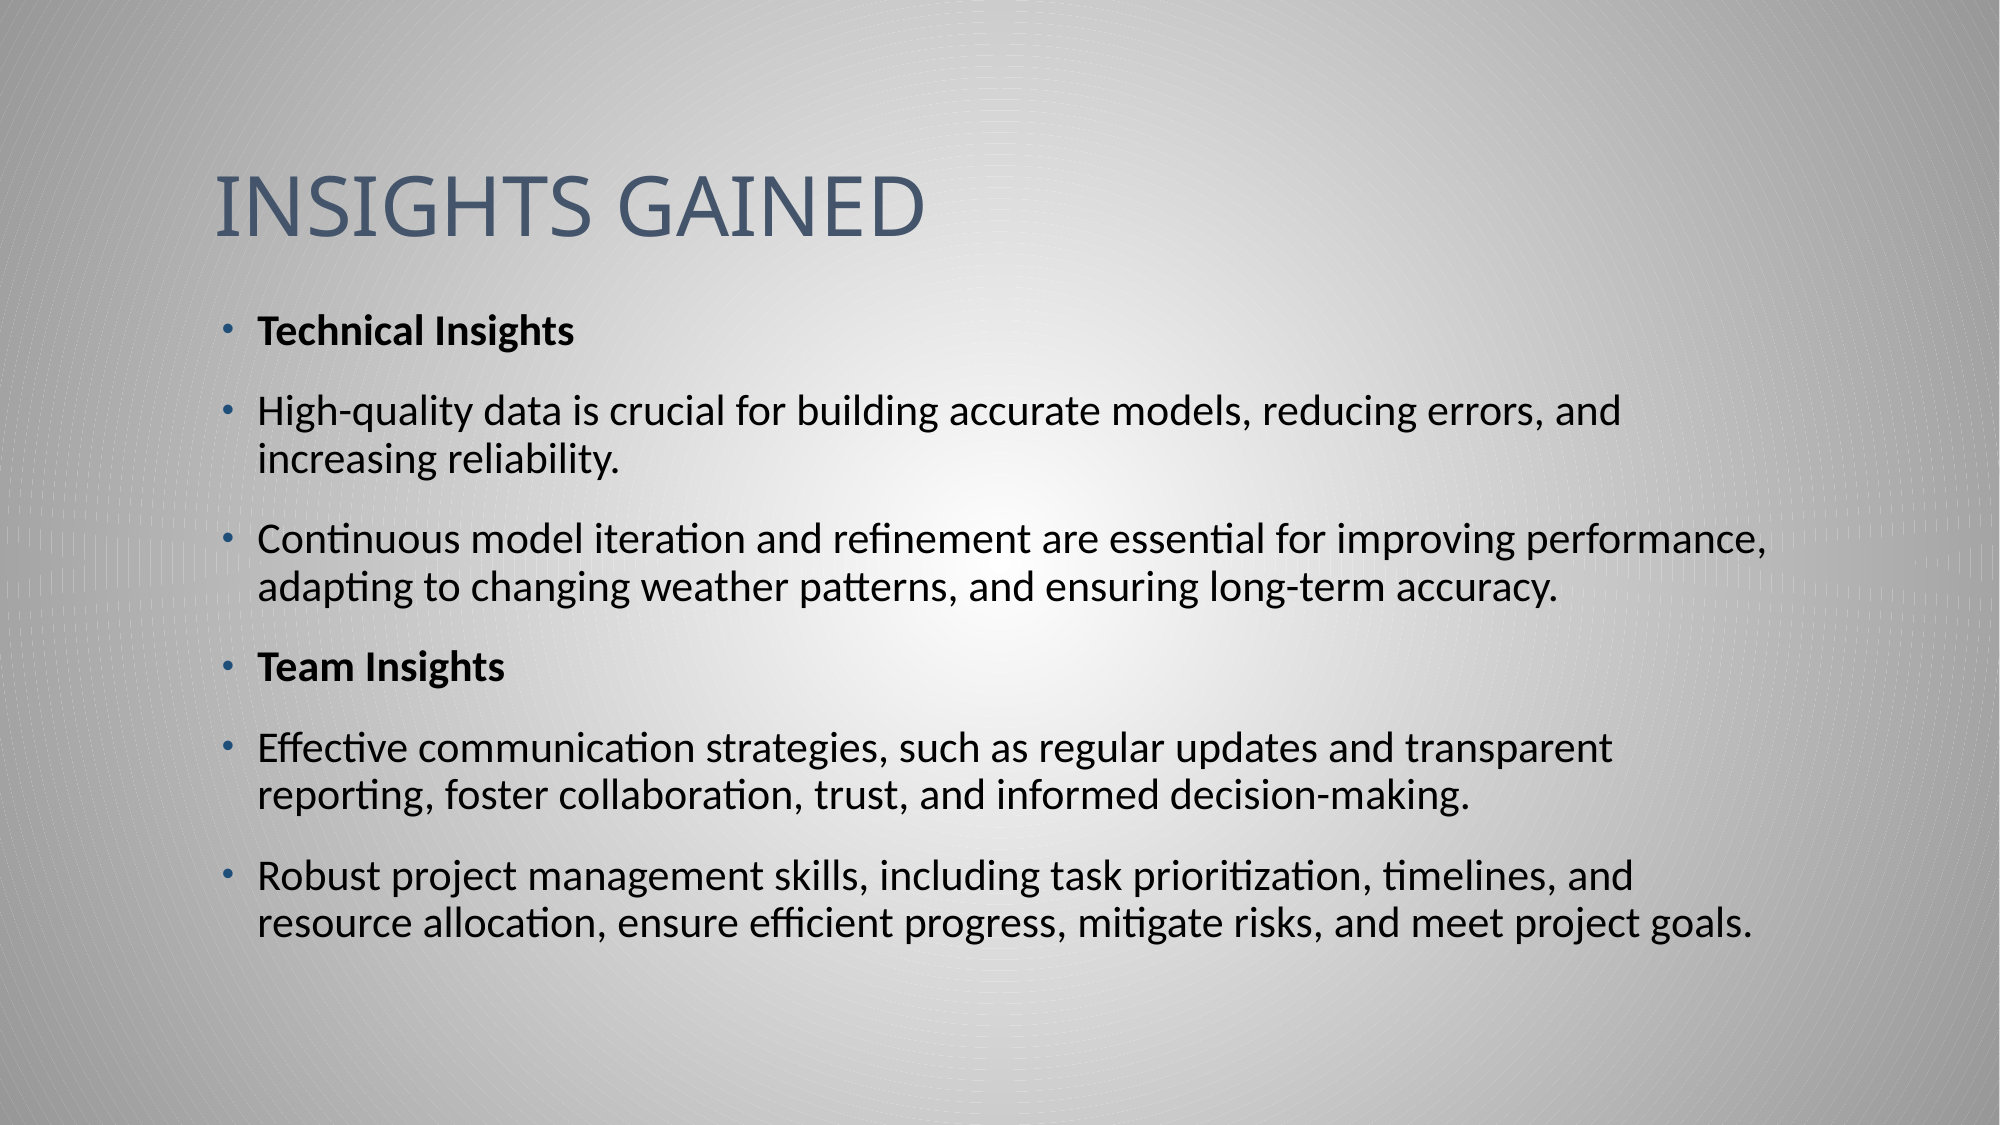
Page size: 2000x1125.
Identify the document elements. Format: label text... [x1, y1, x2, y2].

list Technical Insights High-quality data is crucial for building accurate models, reducing errors, and increasing reliability. Continuous model iteration and refinement are essential for improving performance, adapting to changing weather patterns, and ensuring long-term accuracy. Team Insights Effective communication strategies, such as regular updates and transparent reporting, foster collaboration, trust, and informed decision-making. Robust project management skills, including task prioritization, timelines, and resource allocation, ensure efficient progress, mitigate risks, and meet project goals. [199, 299, 1800, 1013]
title Insights Gained [199, 45, 1800, 263]
